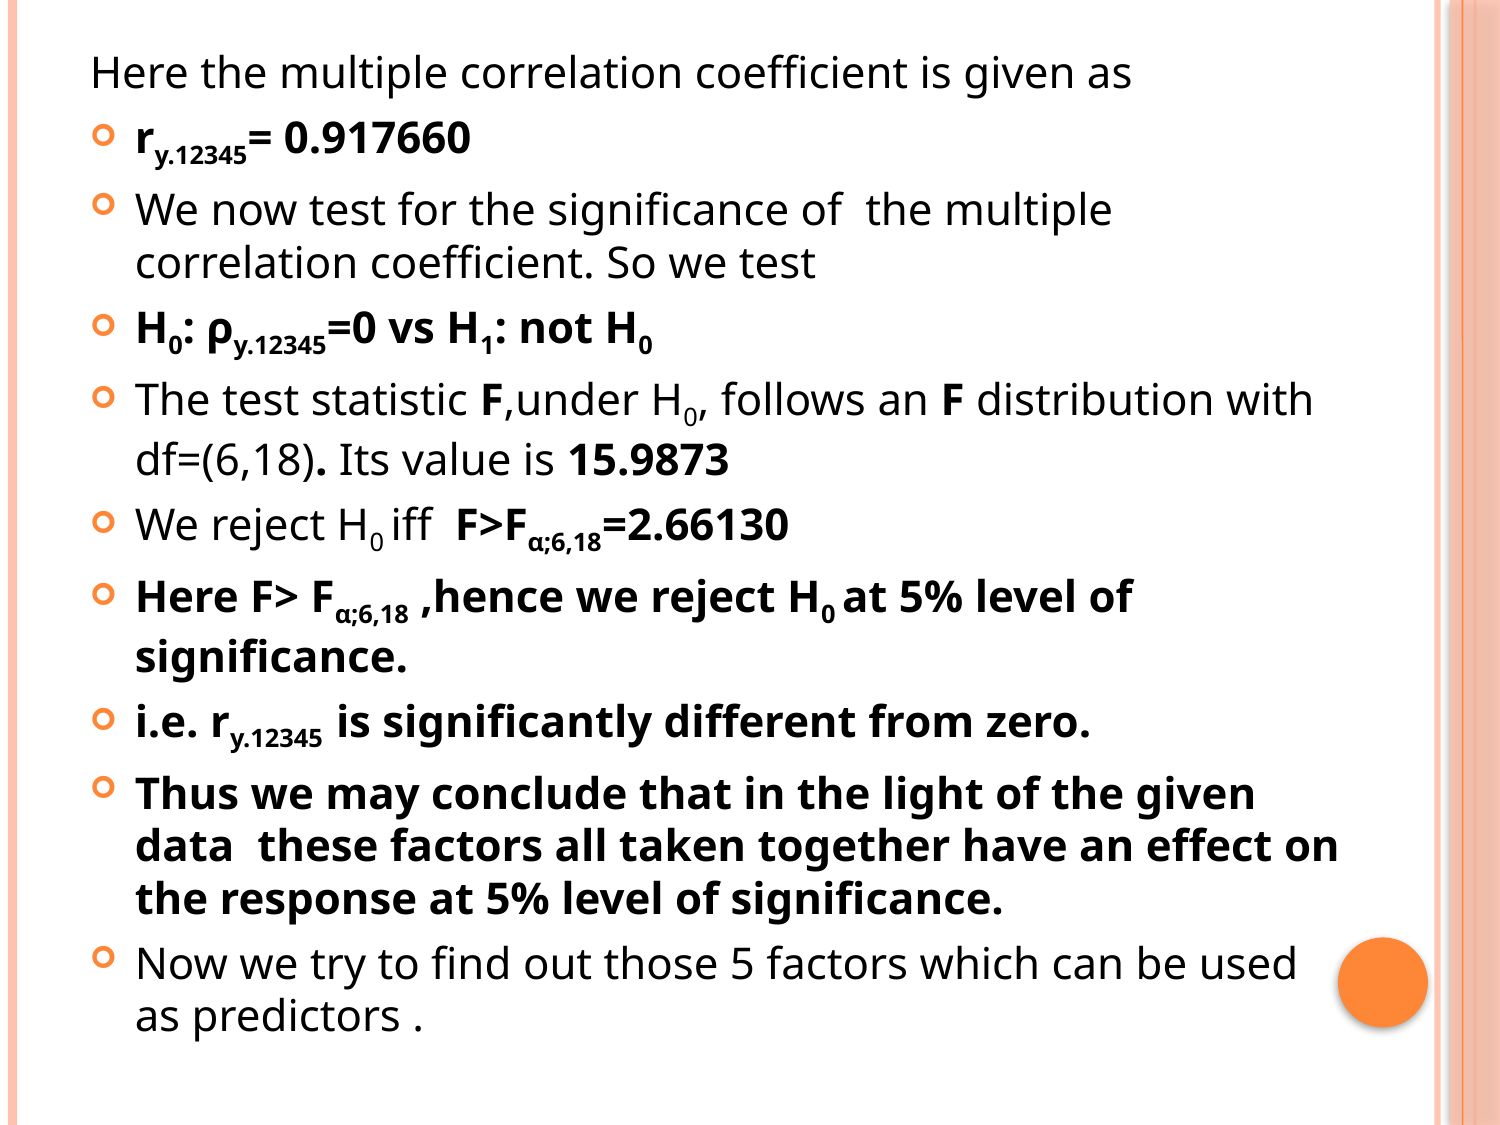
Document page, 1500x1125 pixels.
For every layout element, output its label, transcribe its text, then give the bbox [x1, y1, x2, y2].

list Here the multiple correlation coefficient is given as ry.12345= 0.917660 We now test for the significance of the multiple correlation coefficient. So we test H0: ρy.12345=0 vs H1: not H0 The test statistic F,under H0, follows an F distribution with df=(6,18). Its value is 15.9873 We reject H0 iff F>Fα;6,18=2.66130 Here F> Fα;6,18 ,hence we reject H0 at 5% level of significance. i.e. ry.12345 is significantly different from zero. Thus we may conclude that in the light of the given data these factors all taken together have an effect on the response at 5% level of significance. Now we try to find out those 5 factors which can be used as predictors . [75, 37, 1363, 1062]
